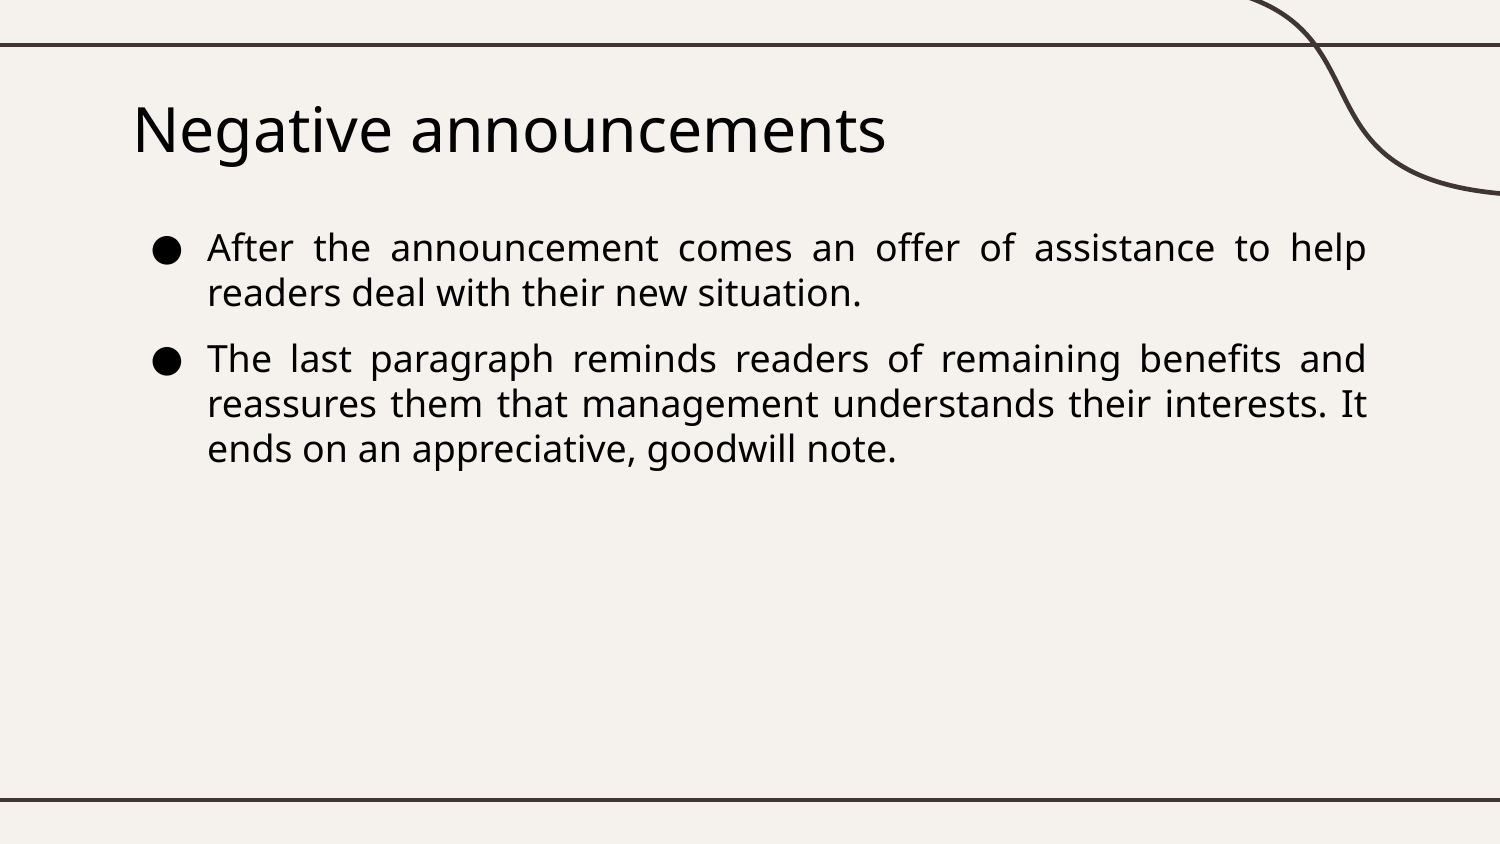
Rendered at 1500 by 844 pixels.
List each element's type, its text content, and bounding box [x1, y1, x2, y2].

title Negative announcements [116, 75, 1378, 170]
list After the announcement comes an offer of assistance to help readers deal with their new situation. The last paragraph reminds readers of remaining benefits and reassures them that management understands their interests. It ends on an appreciative, goodwill note. [116, 208, 1383, 791]
